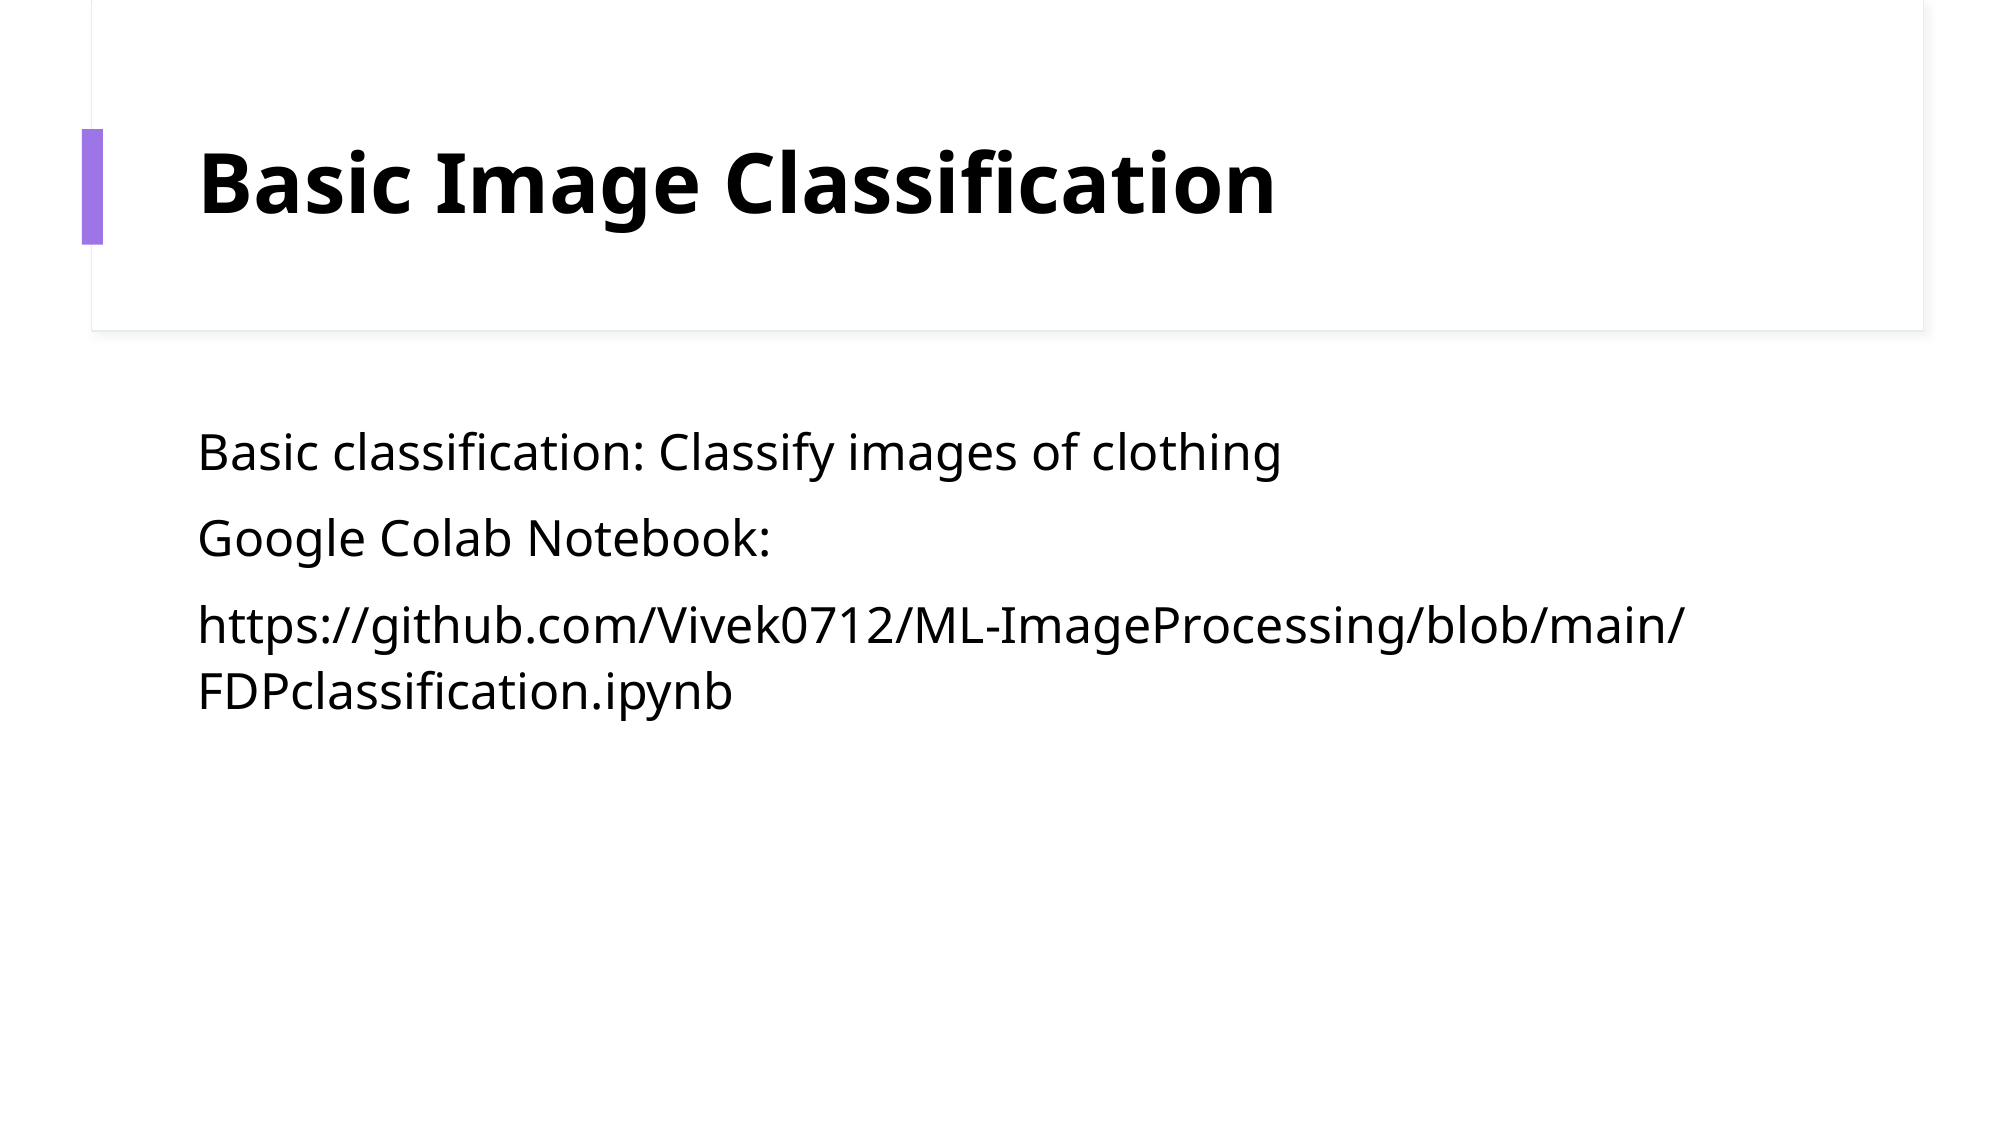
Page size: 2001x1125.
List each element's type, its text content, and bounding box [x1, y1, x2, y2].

list Basic classification: Classify images of clothing Google Colab Notebook: https://github.com/Vivek0712/ML-ImageProcessing/blob/main/FDPclassification.ipynb [183, 406, 1851, 1013]
title Basic Image Classification [183, 90, 1851, 284]
